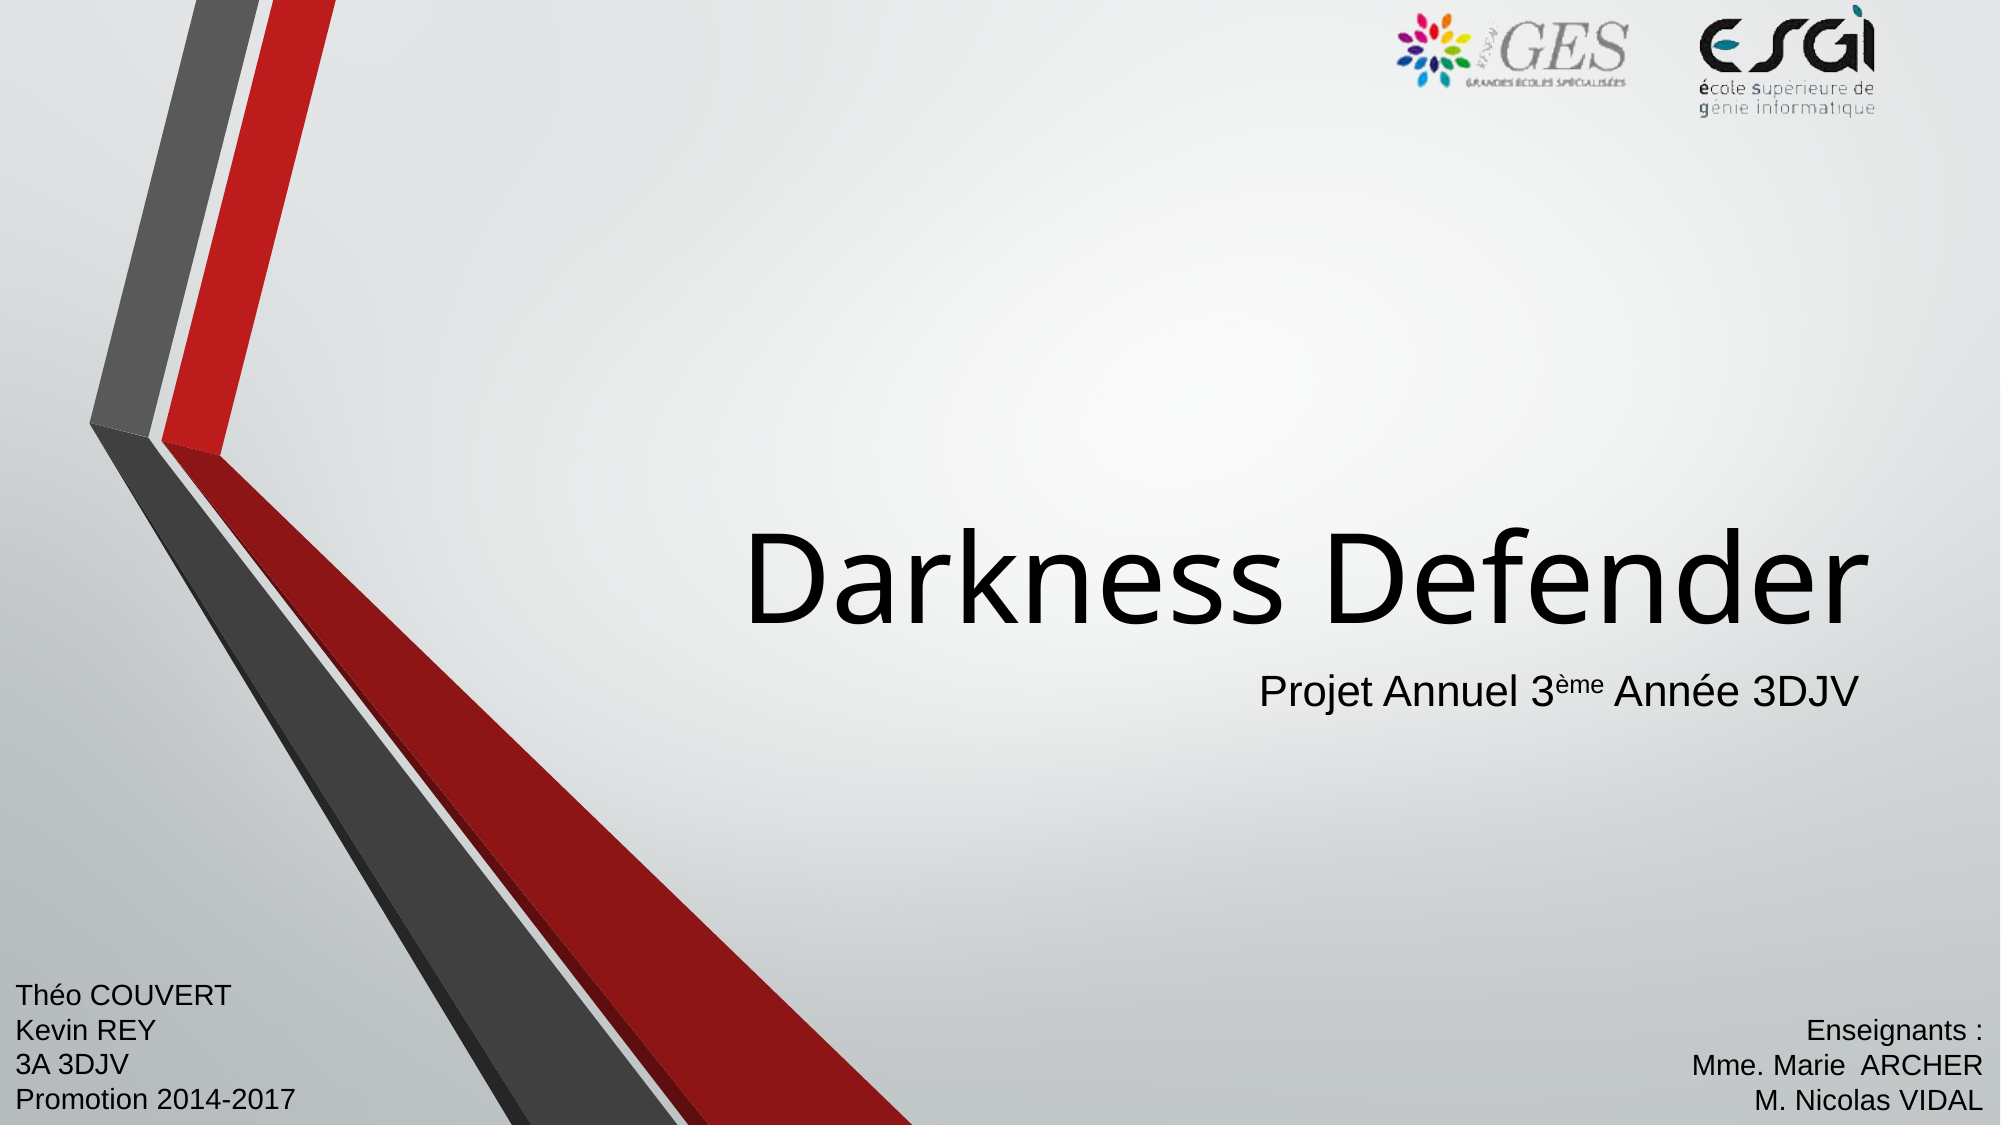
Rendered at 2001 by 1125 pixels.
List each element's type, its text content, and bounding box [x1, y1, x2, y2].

text_box Théo COUVERT Kevin REY 3A 3DJV Promotion 2014-2017 [0, 968, 312, 1123]
text_box Enseignants : Mme. Marie ARCHER M. Nicolas VIDAL [1676, 1003, 1999, 1124]
title Darkness Defender [480, 226, 1887, 656]
picture [1347, 0, 1888, 152]
subtitle Projet Annuel 3ème Année 3DJV [740, 655, 1887, 884]
